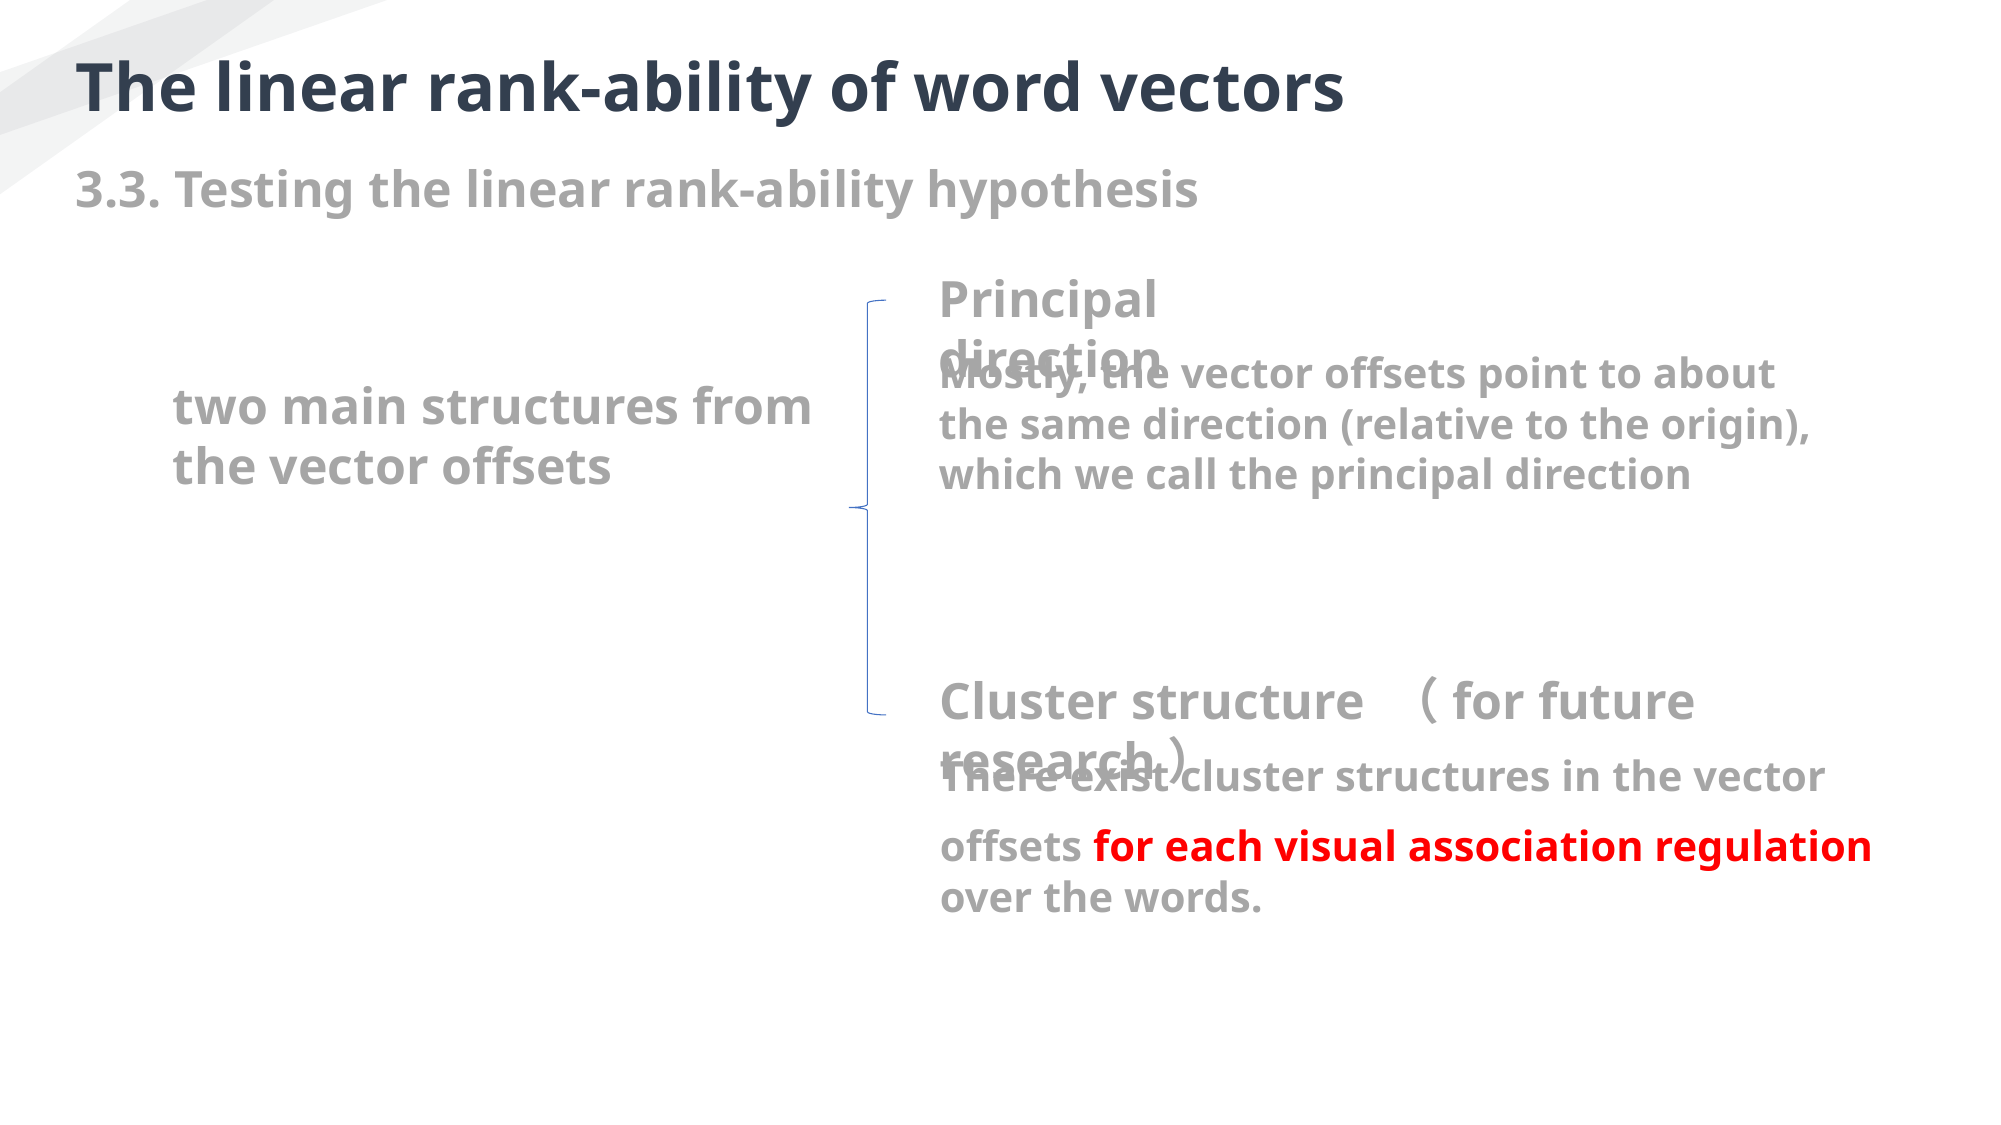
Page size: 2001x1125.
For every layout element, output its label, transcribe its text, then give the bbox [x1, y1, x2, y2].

text_box 3.3. Testing the linear rank-ability hypothesis [61, 150, 1609, 223]
text_box Principal direction [923, 260, 1396, 339]
text_box There exist cluster structures in the vector offsets for each visual association regulation over the words. [925, 742, 1893, 911]
list The linear rank-ability of word vectors [61, 37, 1396, 132]
text_box [848, 299, 887, 716]
text_box two main structures from the vector offsets [157, 367, 849, 447]
text_box Cluster structure （for future research） [925, 662, 1926, 742]
text_box Mostly, the vector offsets point to about the same direction (relative to the origin), which we call the principal direction [923, 339, 1848, 494]
